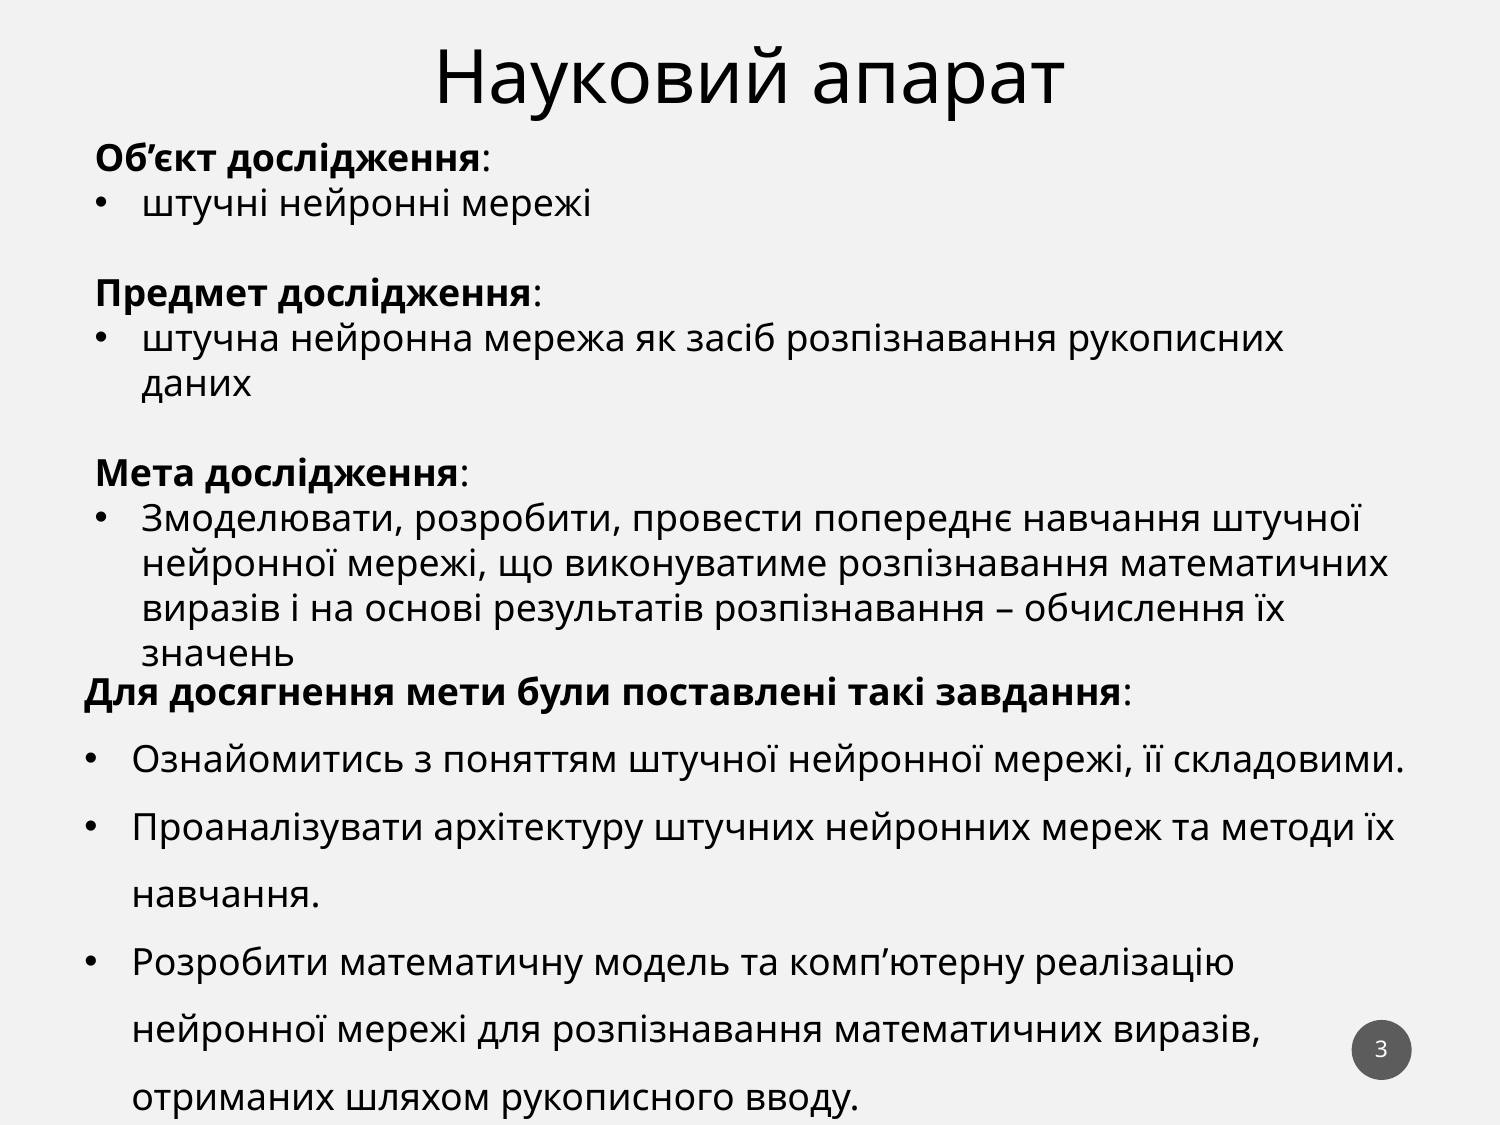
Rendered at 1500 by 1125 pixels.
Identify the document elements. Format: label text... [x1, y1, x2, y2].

slide_number 3 [1351, 1019, 1412, 1080]
text_box Для досягнення мети були поставлені такі завдання: Ознайомитись з поняттям штучної нейронної мережі, її складовими. Проаналізувати архітектуру штучних нейронних мереж та методи їх навчання. Розробити математичну модель та комп’ютерну реалізацію нейронної мережі для розпізнавання математичних виразів, отриманих шляхом рукописного вводу. [69, 637, 1435, 1125]
text_box Об’єкт дослідження: штучні нейронні мережі Предмет дослідження: штучна нейронна мережа як засіб розпізнавання рукописних даних Мета дослідження: Змоделювати, розробити, провести попереднє навчання штучної нейронної мережі, що виконуватиме розпізнавання математичних виразів і на основі результатів розпізнавання – обчислення їх значень [79, 126, 1421, 637]
text_box Науковий апарат [418, 20, 1082, 126]
